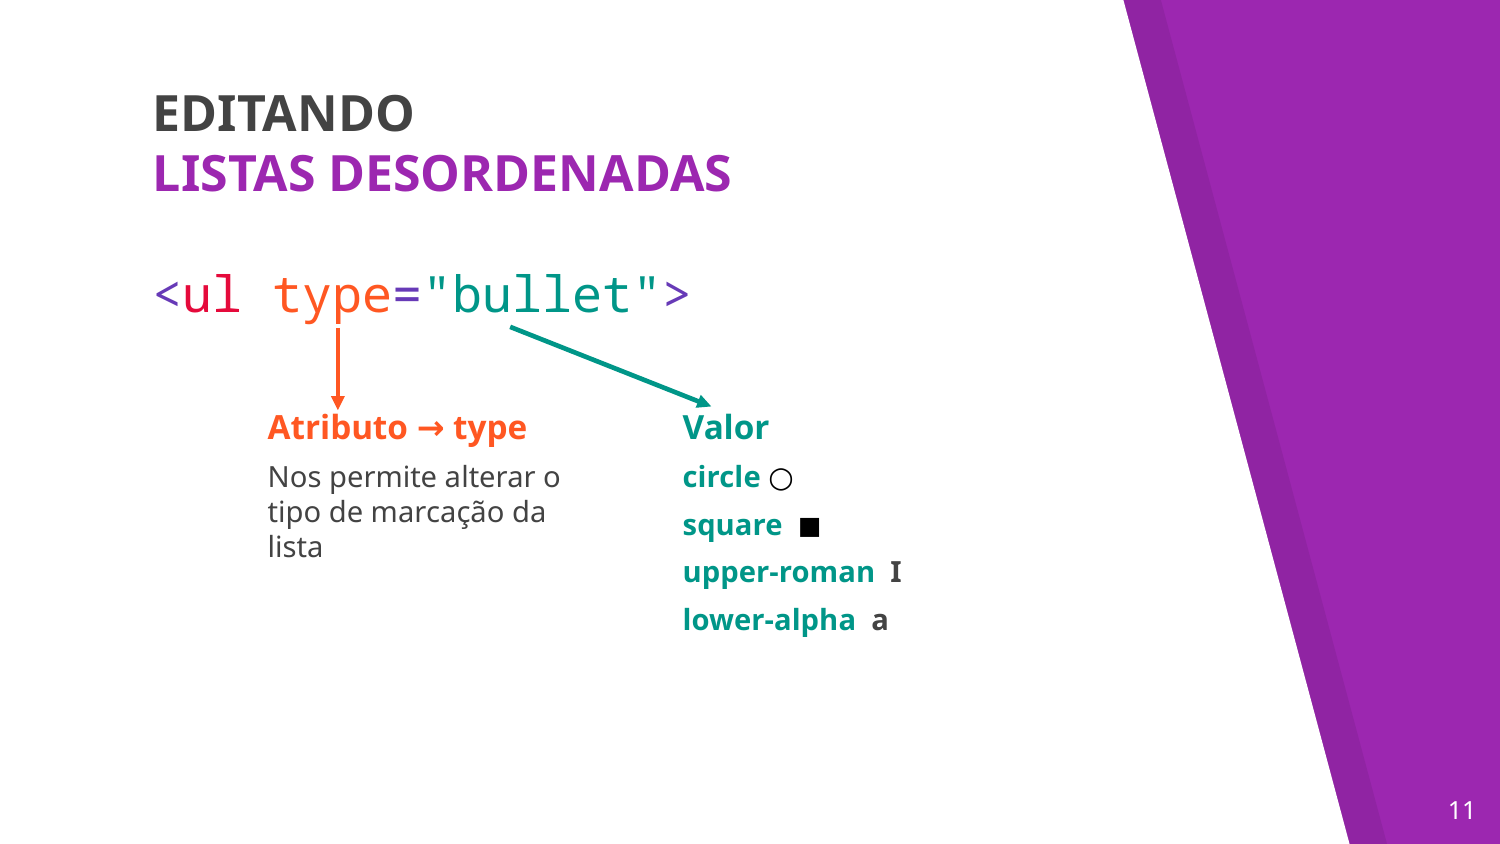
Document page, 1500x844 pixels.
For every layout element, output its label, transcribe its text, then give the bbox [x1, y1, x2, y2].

text_box Atributo → type Nos permite alterar o tipo de marcação da lista [252, 391, 594, 601]
text_box Valor circle ○ square ◼ upper-roman I lower-alpha a [667, 391, 1084, 808]
text_box EDITANDO LISTAS DESORDENADAS [137, 148, 989, 217]
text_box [509, 326, 712, 407]
slide_number ‹#› [1401, 779, 1492, 844]
text_box <ul type="bullet"> [137, 247, 1041, 411]
